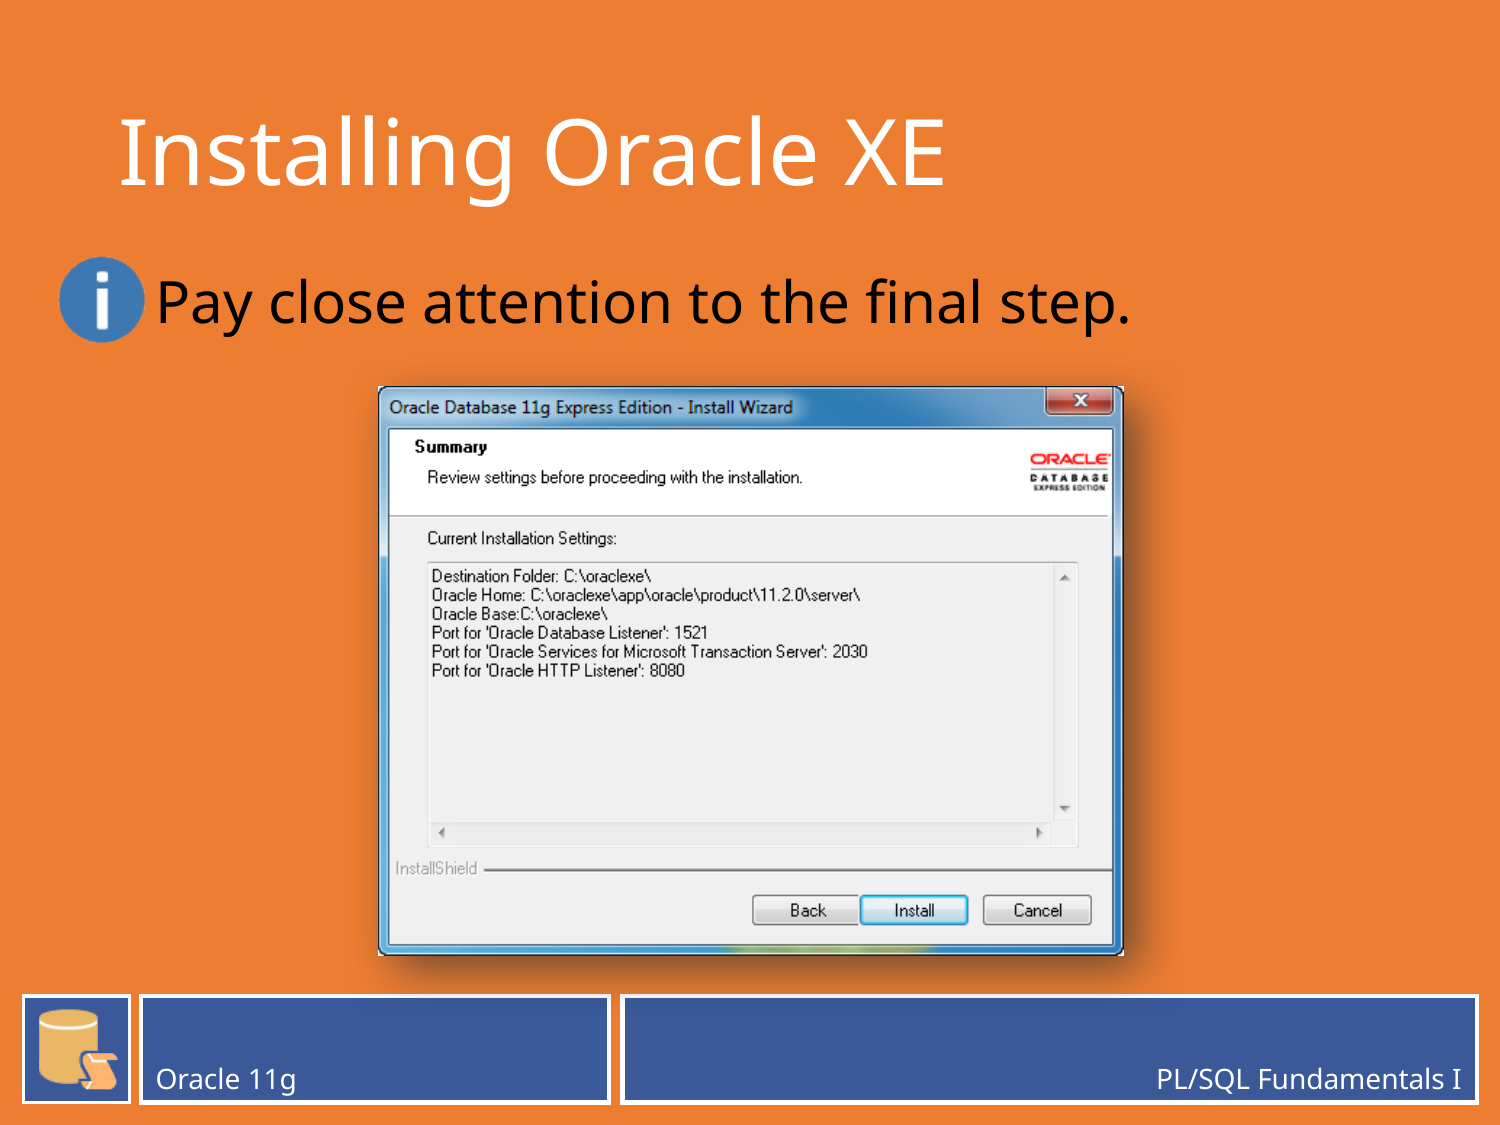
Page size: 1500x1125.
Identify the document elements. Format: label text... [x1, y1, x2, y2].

title Installing Oracle XE [103, 59, 1397, 252]
picture [377, 386, 1124, 956]
picture [34, 1007, 119, 1092]
picture [53, 251, 154, 352]
list Pay close attention to the final step. [103, 265, 1397, 990]
